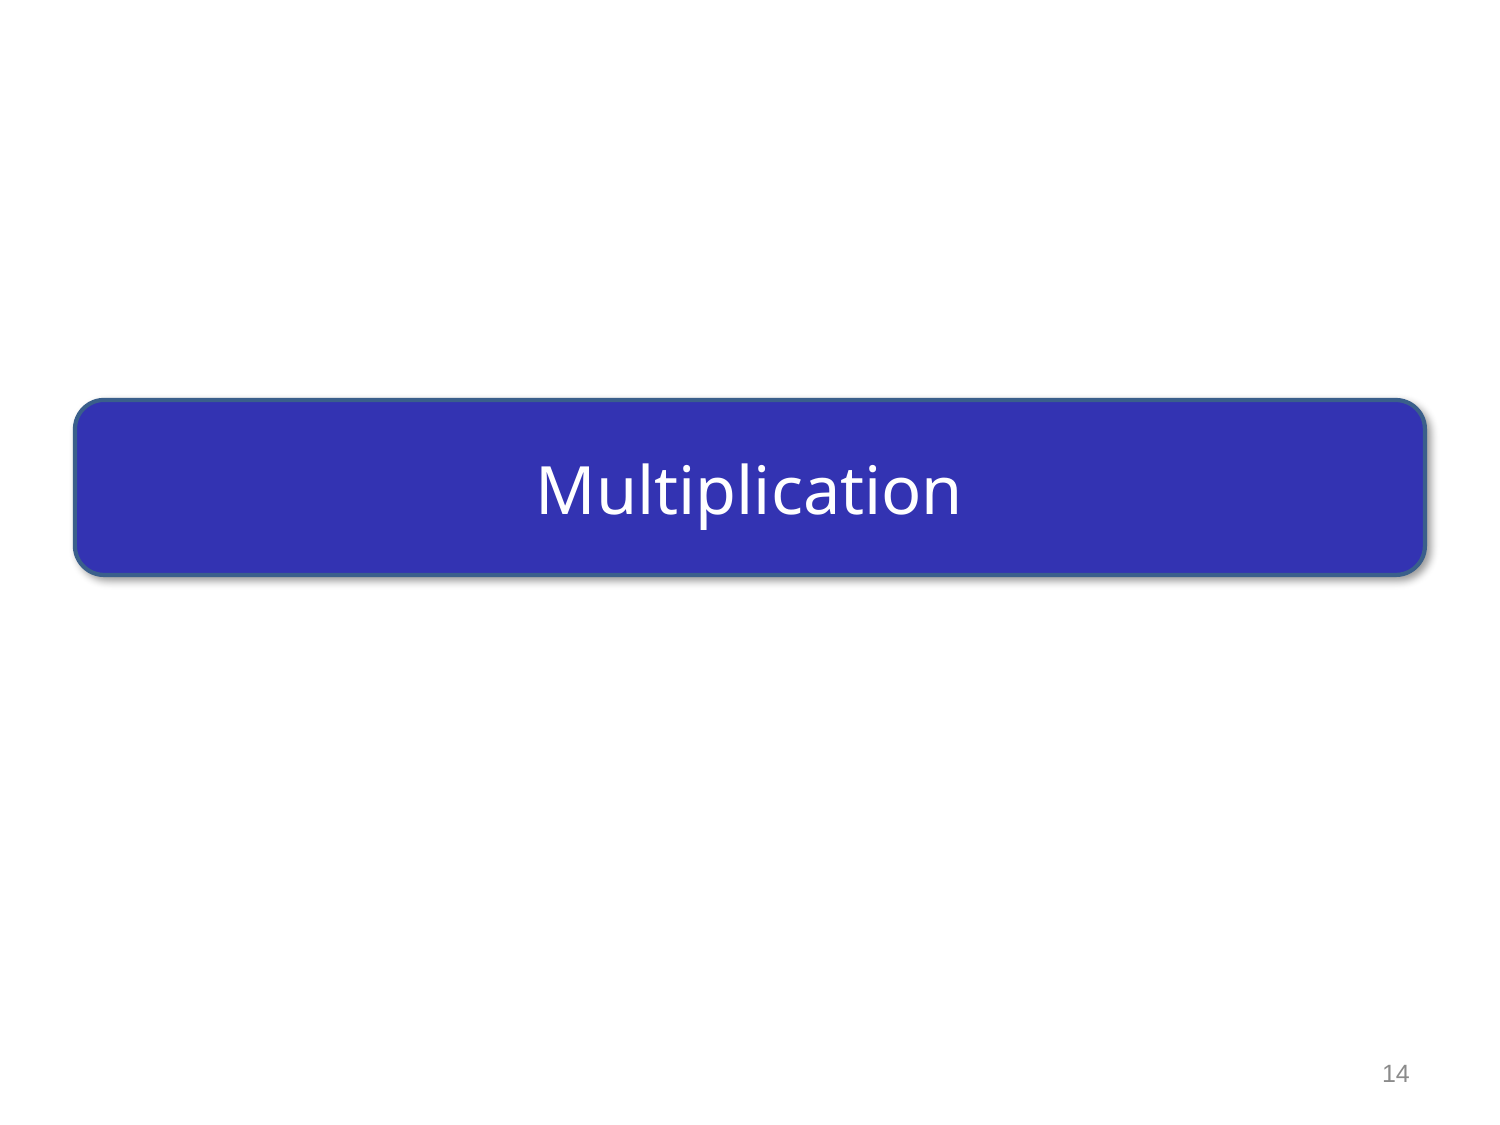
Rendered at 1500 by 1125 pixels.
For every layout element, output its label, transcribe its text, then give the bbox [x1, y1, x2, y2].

slide_number 14 [1074, 1042, 1425, 1103]
title Multiplication [103, 412, 1397, 563]
